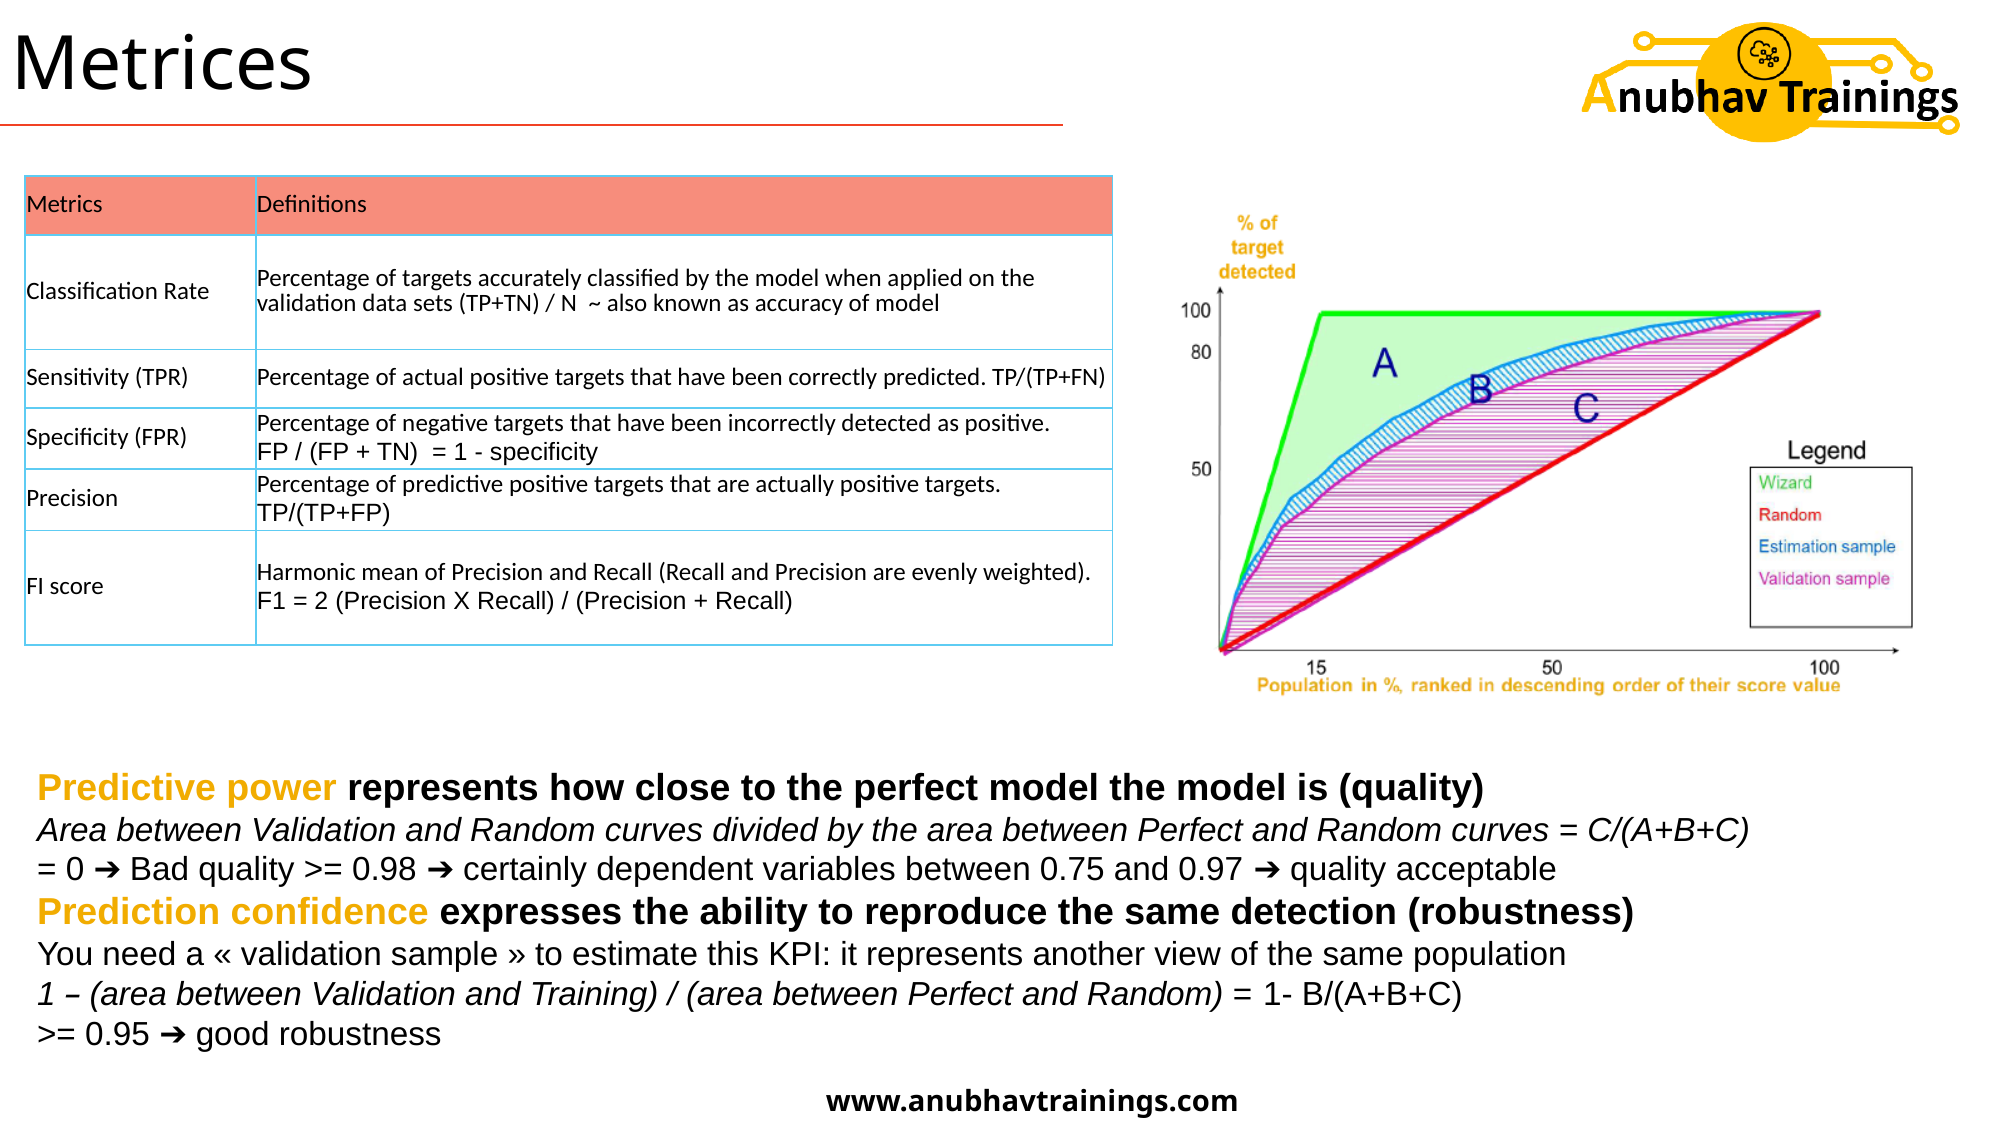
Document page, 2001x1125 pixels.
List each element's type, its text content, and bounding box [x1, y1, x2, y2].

table_cell Harmonic mean of Precision and Recall (Recall and Precision are evenly weighted). F1 = 2 (Precision X Recall) / (Precision + Recall) [257, 531, 1112, 644]
table_cell Classification Rate [26, 236, 255, 349]
table_cell Specificity (FPR) [26, 409, 255, 468]
table_cell Percentage of predictive positive targets that are actually positive targets. TP/(TP+FP) [257, 470, 1112, 530]
table_cell Percentage of actual positive targets that have been correctly predicted. TP/(TP+FN) [257, 350, 1112, 407]
picture [1151, 181, 1914, 705]
table_cell FI score [26, 531, 255, 644]
title Metrices [0, 6, 1797, 124]
table_cell Percentage of targets accurately classified by the model when applied on the validation data sets (TP+TN) / N ~ also known as accuracy of model [257, 236, 1112, 349]
table_cell Percentage of negative targets that have been incorrectly detected as positive. FP / (FP + TN) = 1 - specificity [257, 409, 1112, 468]
text_box Predictive power represents how close to the perfect model the model is (quality) Area between Validation and Random curves divided by the area between Perfect and Random curves = C/(A+B+C) = 0 ➔ Bad quality >= 0.98 ➔ certainly dependent variables between 0.75 and 0.97 ➔ quality acceptable Prediction confidence expresses the ability to reproduce the same detection (robustness) You need a « validation sample » to estimate this KPI: it represents another view of the same population 1 – (area between Validation and Training) / (area between Perfect and Random) = 1- B/(A+B+C) >= 0.95 ➔ good robustness [22, 755, 1910, 1060]
table_cell Precision [26, 470, 255, 530]
text_box www.anubhavtrainings.com [811, 1074, 1378, 1125]
picture [1578, 17, 1962, 143]
table_cell Sensitivity (TPR) [26, 350, 255, 407]
table_header Metrics [26, 177, 255, 234]
table_header Definitions [257, 177, 1112, 234]
